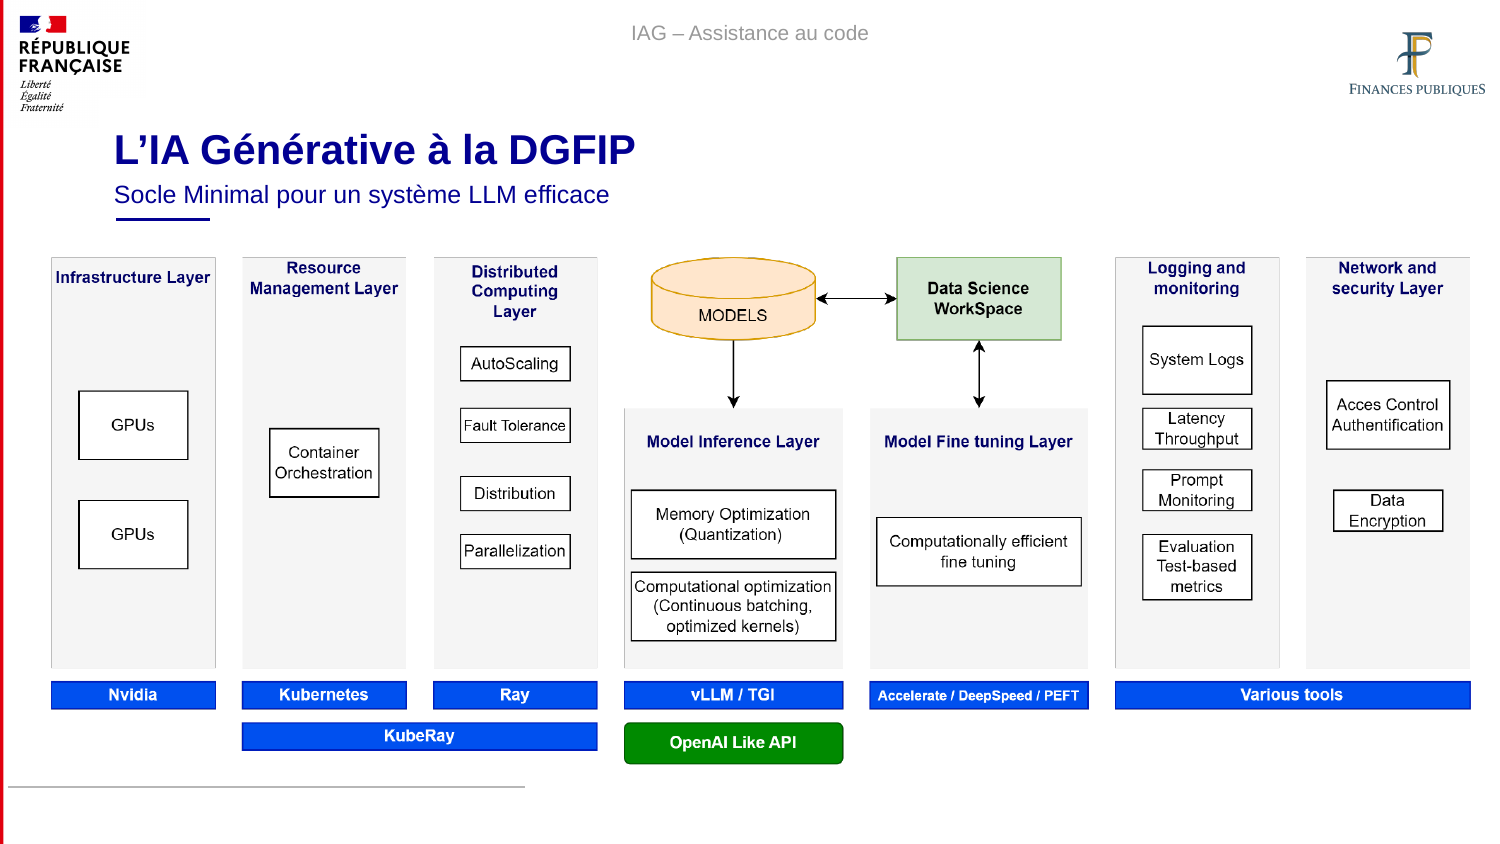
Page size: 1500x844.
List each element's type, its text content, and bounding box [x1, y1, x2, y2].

text_box L’IA Générative à la DGFIP Socle Minimal pour un système LLM efficace [98, 97, 1080, 224]
text_box [0, 133, 4, 844]
picture [3, 0, 146, 128]
picture [37, 243, 1485, 778]
picture [1334, 17, 1500, 110]
text_box IAG – Assistance au code [588, 0, 912, 60]
